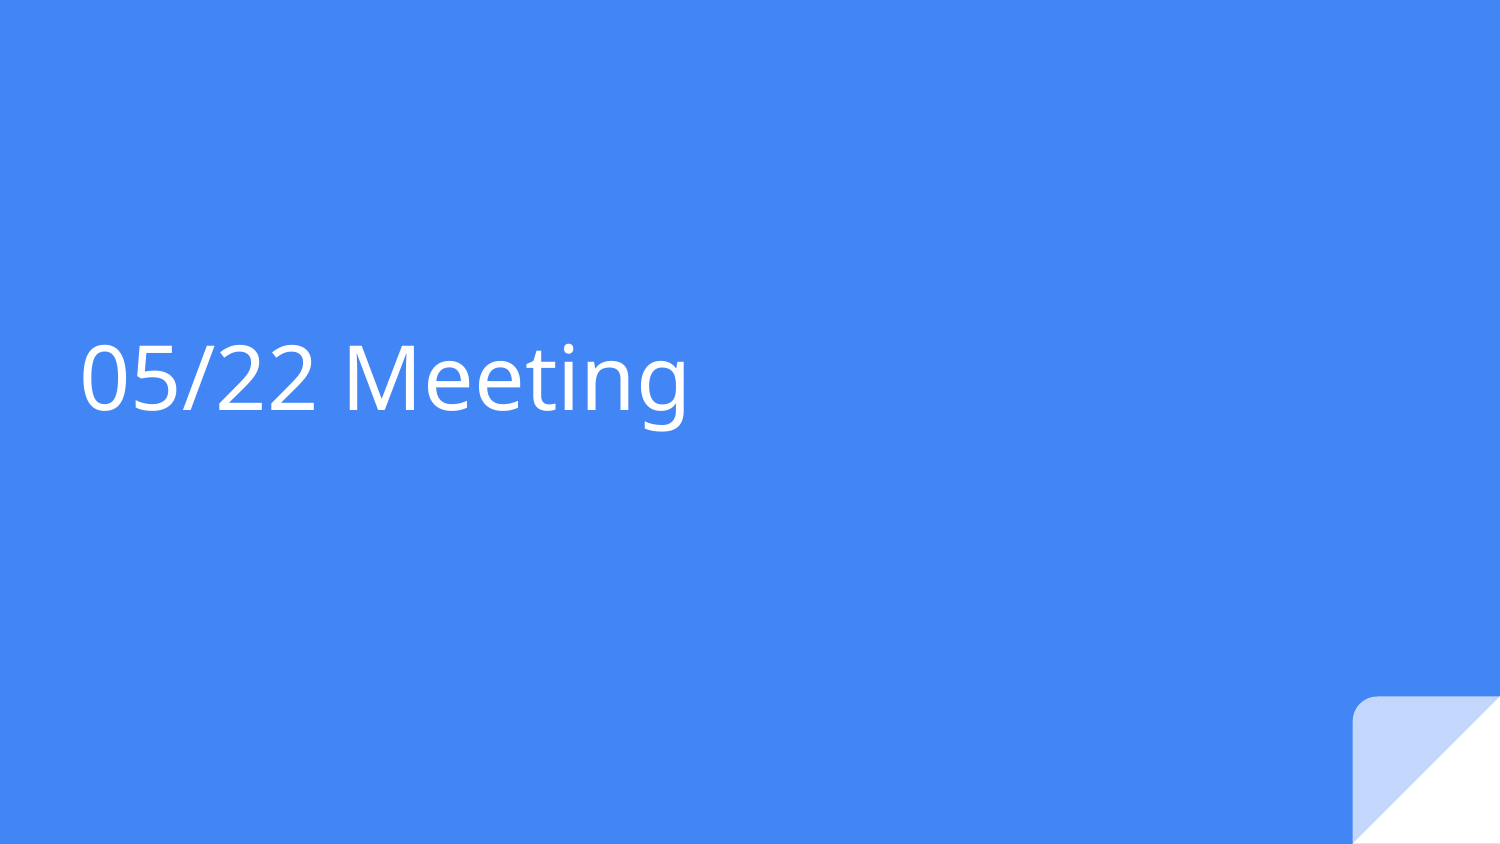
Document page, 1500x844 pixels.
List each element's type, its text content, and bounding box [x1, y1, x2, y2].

title 05/22 Meeting [64, 298, 1413, 452]
